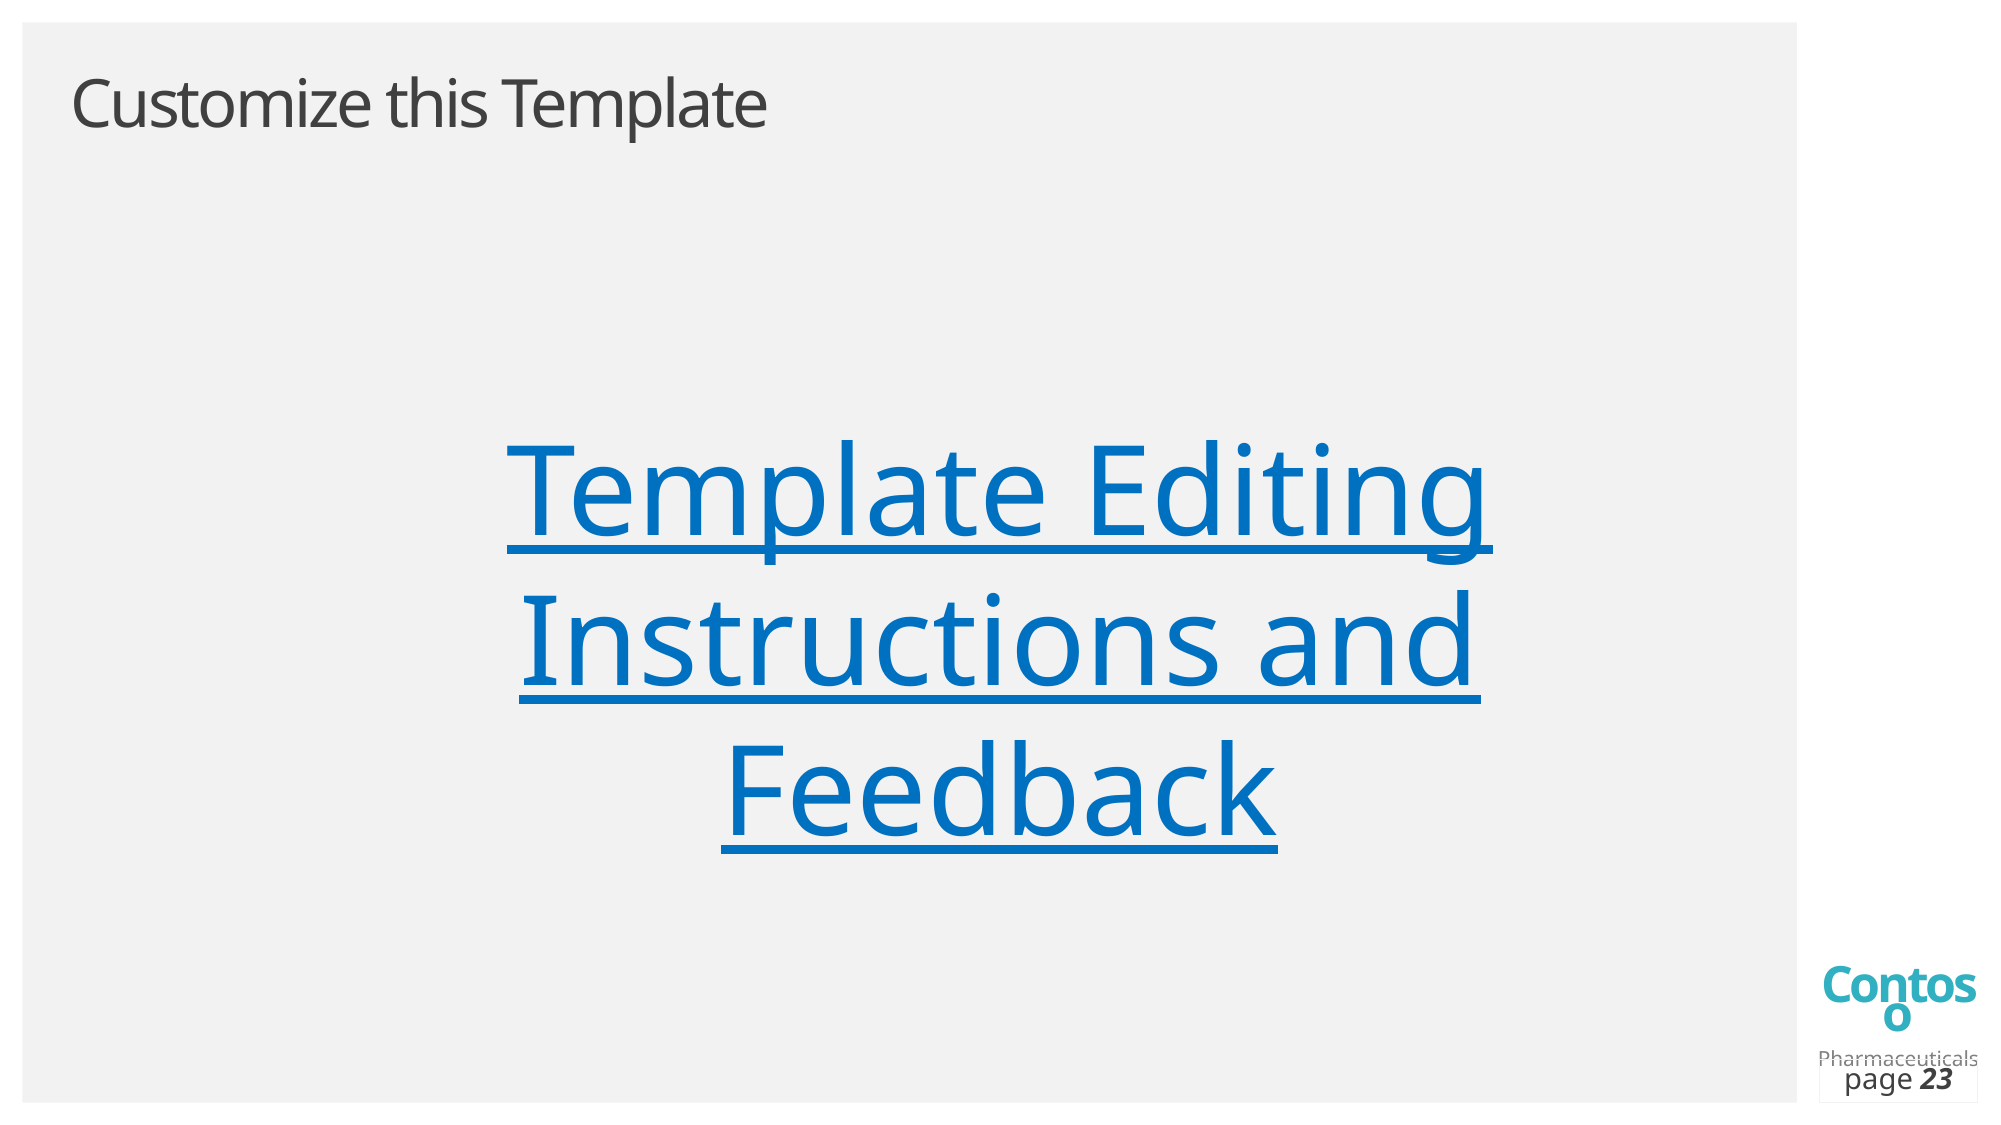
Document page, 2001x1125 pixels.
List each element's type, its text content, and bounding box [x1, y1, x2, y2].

slide_number page 23 [1819, 1059, 1978, 1103]
text_box Template Editing Instructions and Feedback [253, 403, 1746, 869]
title Customize this Template [70, 70, 1735, 142]
